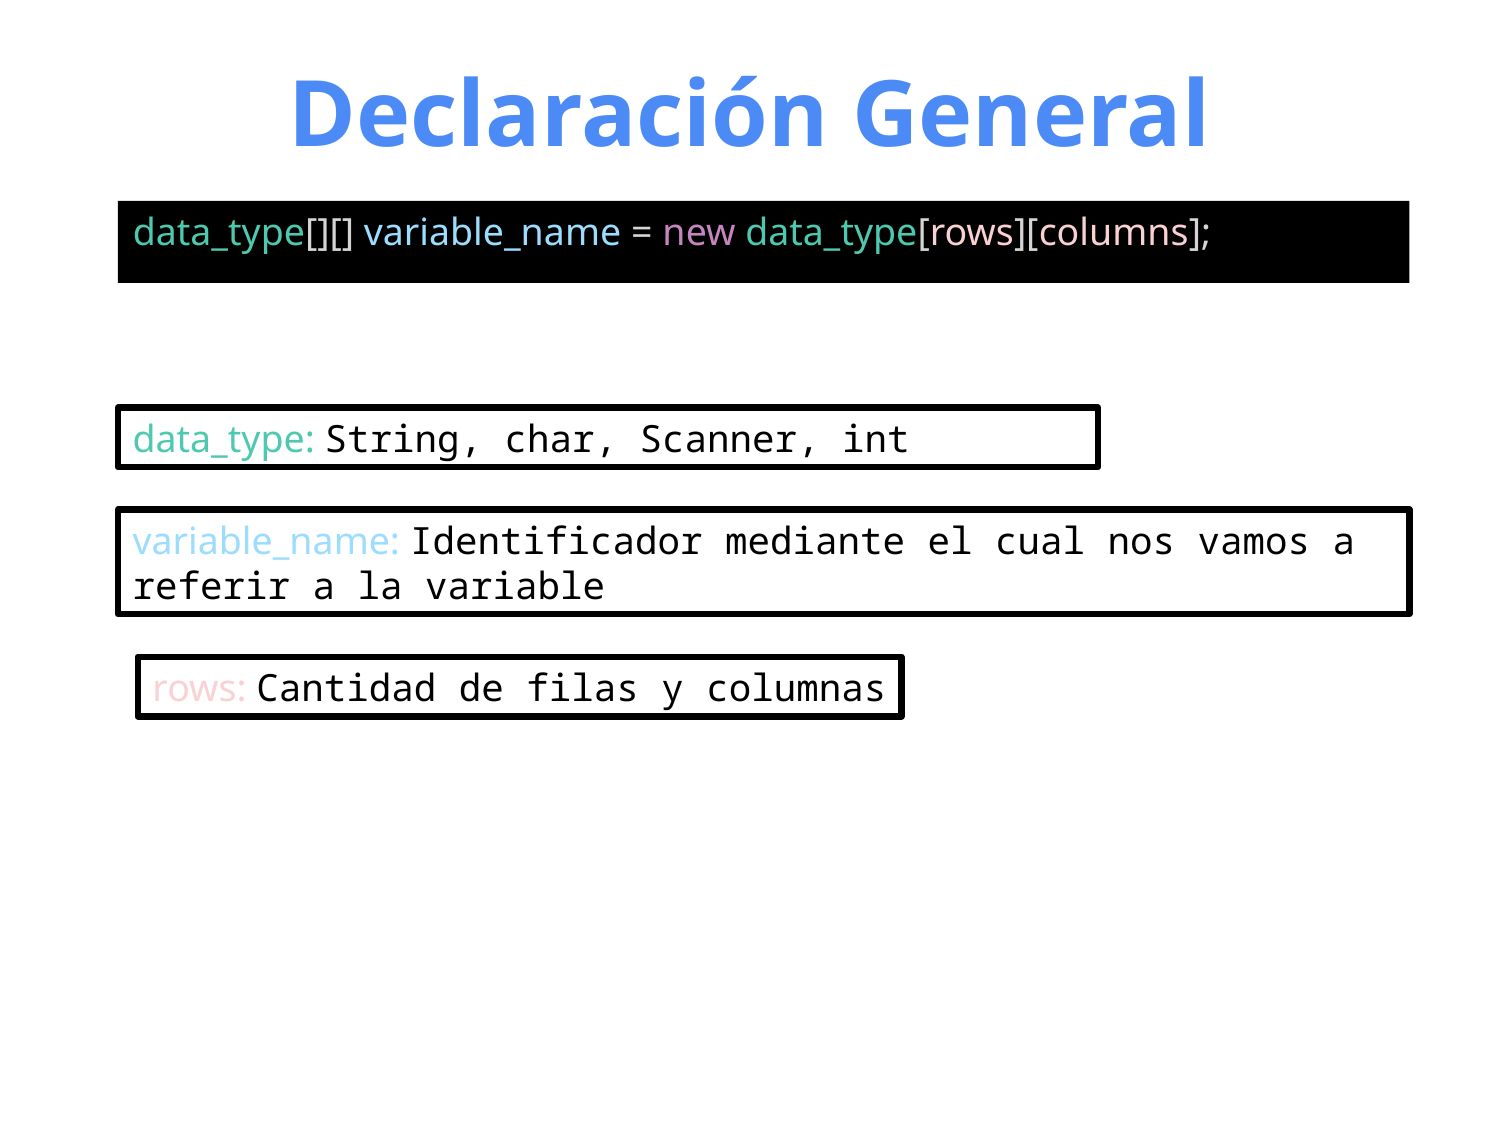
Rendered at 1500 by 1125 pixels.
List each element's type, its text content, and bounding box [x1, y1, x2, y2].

list data_type[][] variable_name = new data_type[rows][columns]; [117, 200, 1410, 283]
text_box variable_name: Identificador mediante el cual nos vamos a referir a la variable [117, 509, 1410, 615]
text_box data_type: String, char, Scanner, int [117, 407, 1099, 468]
text_box rows: Cantidad de filas y columnas [137, 656, 902, 717]
title Declaración General [75, 45, 1425, 175]
